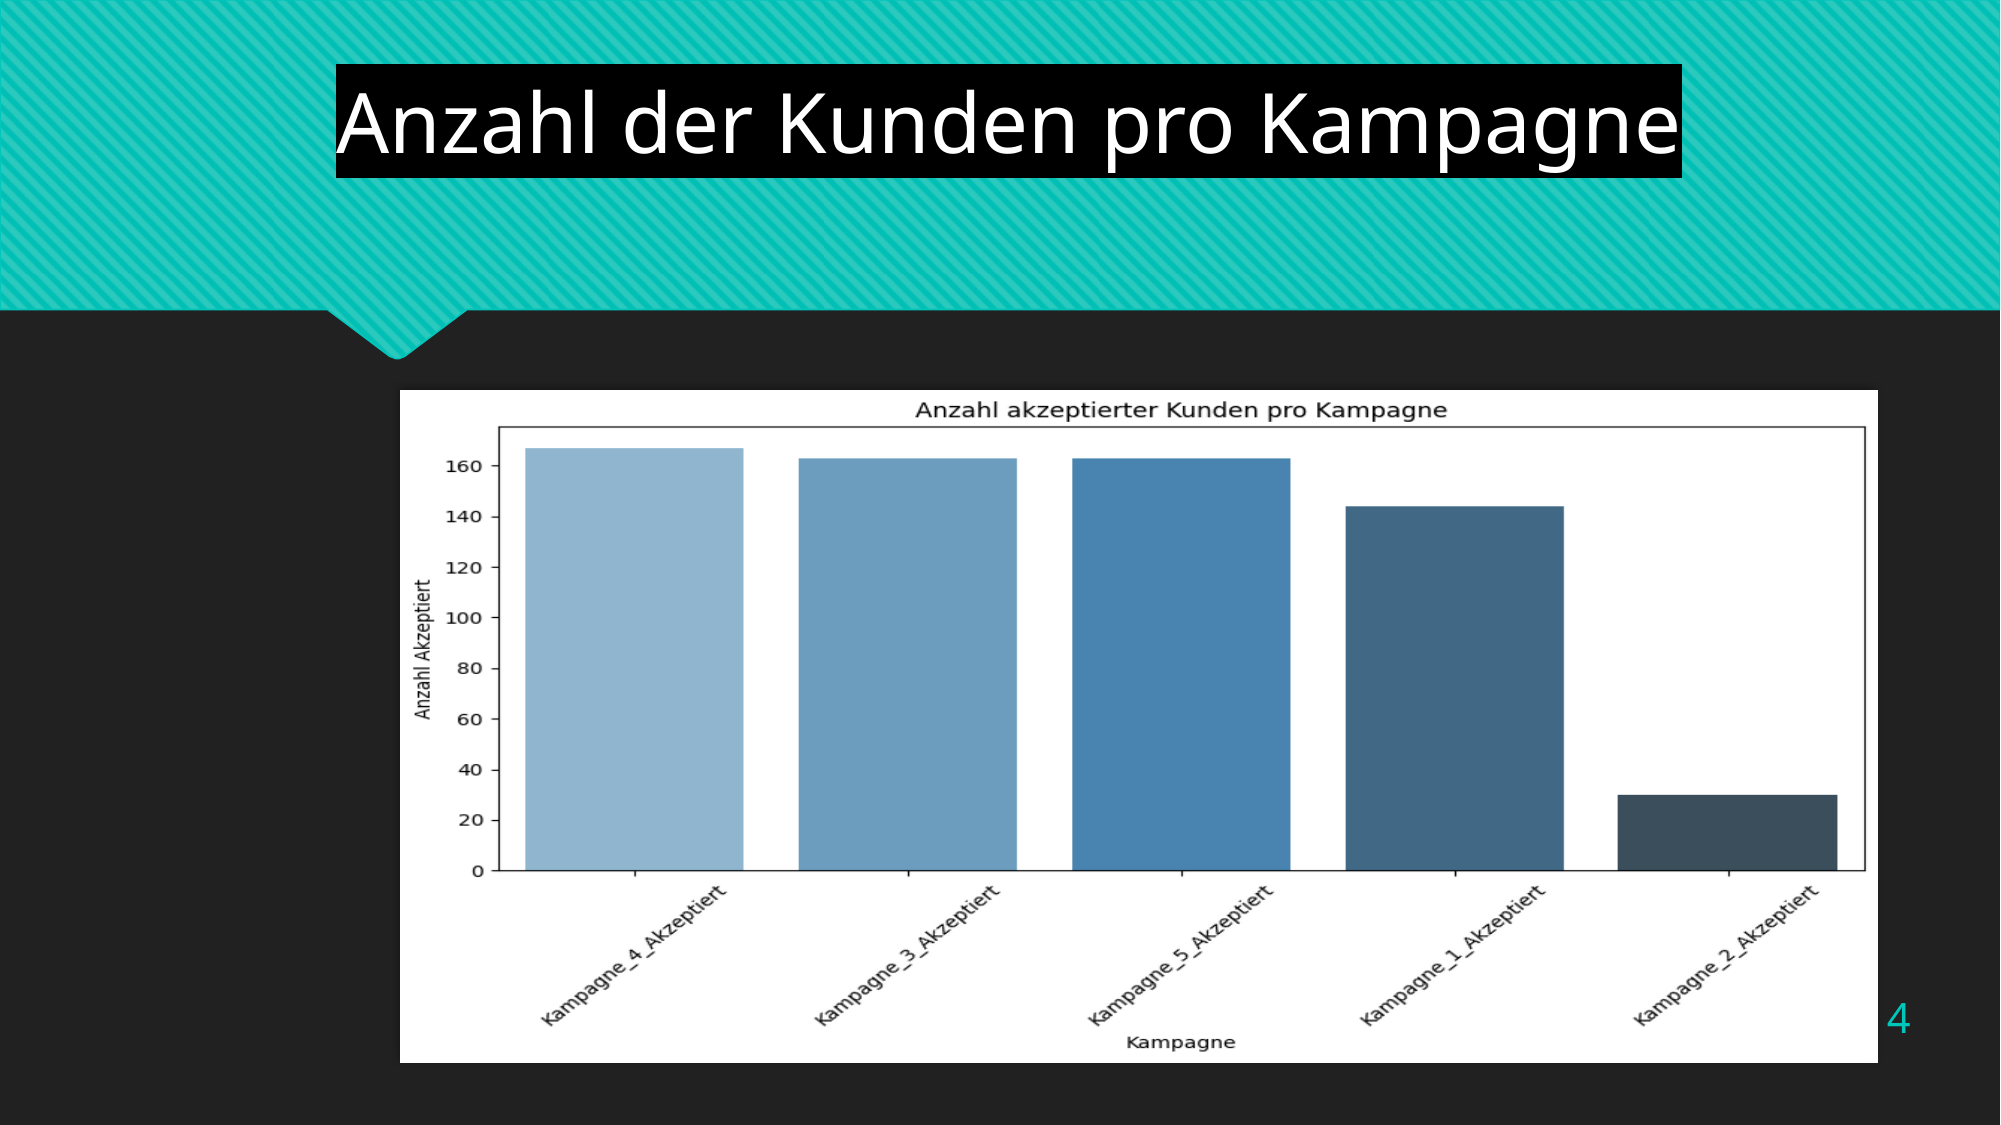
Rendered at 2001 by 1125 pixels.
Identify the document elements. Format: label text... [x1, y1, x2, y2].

slide_number 4 [1878, 970, 1926, 1051]
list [400, 389, 1878, 1063]
text_box Anzahl der Kunden pro Kampagne [321, 62, 1848, 178]
